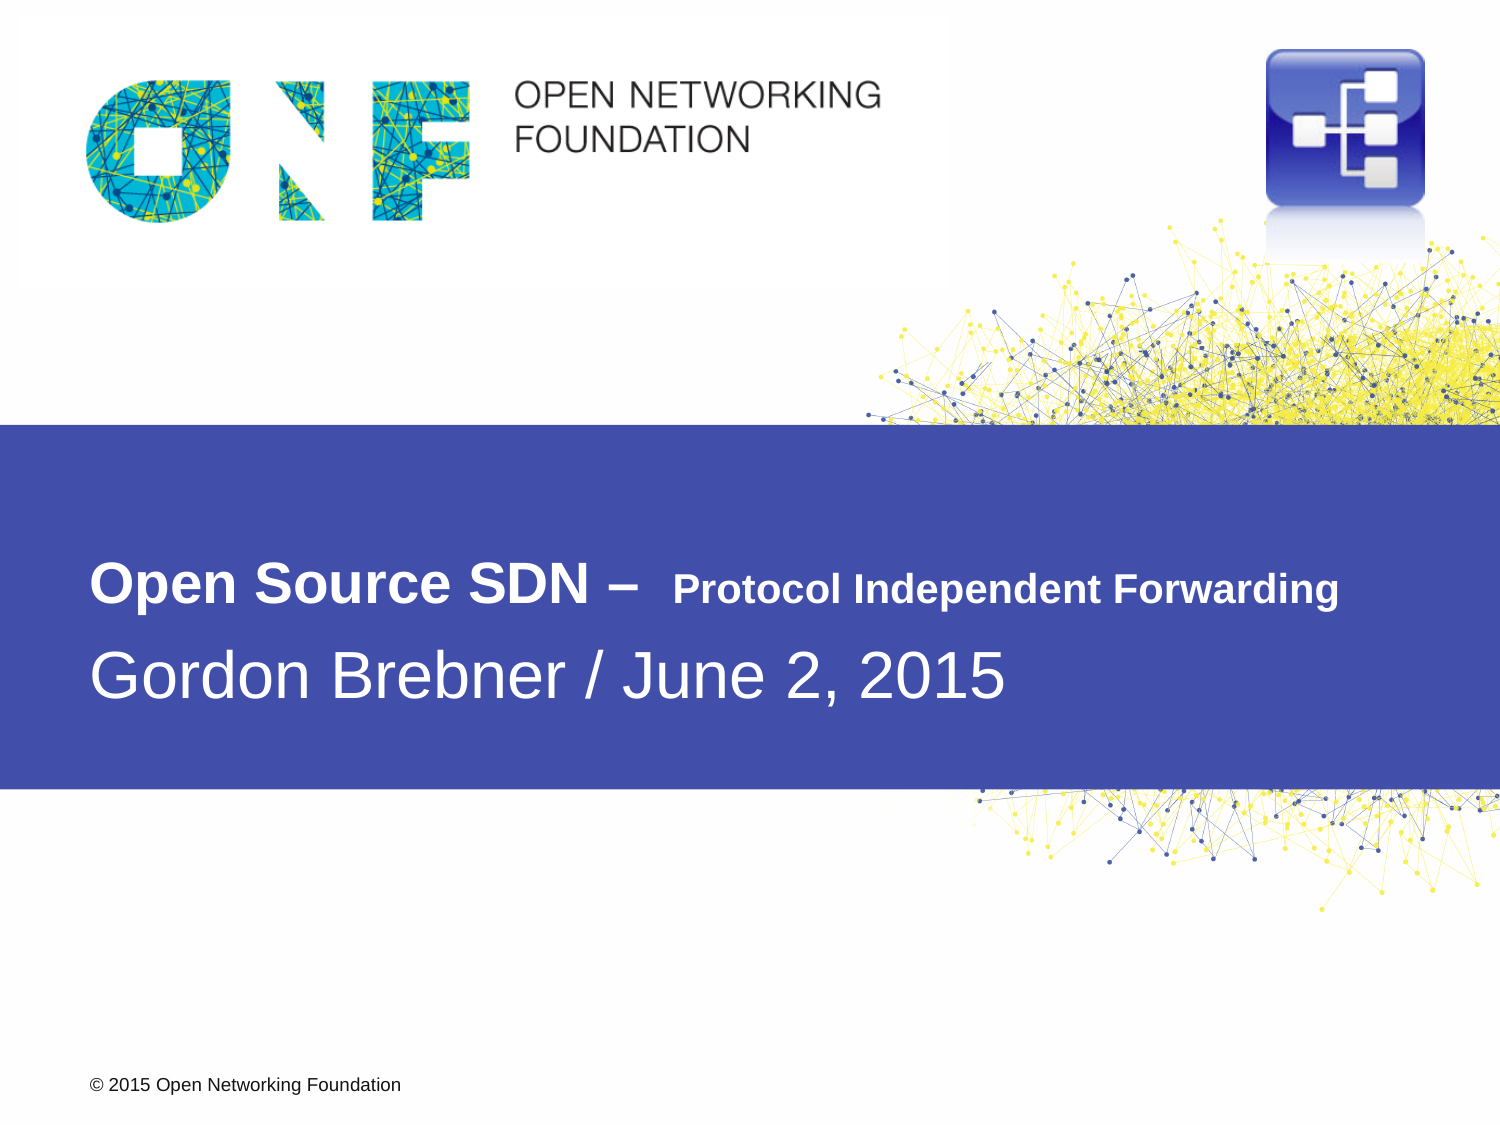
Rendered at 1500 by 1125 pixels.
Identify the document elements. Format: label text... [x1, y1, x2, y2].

subtitle Gordon Brebner / June 2, 2015 [75, 624, 1425, 675]
picture [0, 790, 1500, 1125]
picture [0, 0, 1500, 424]
title Open Source SDN – Protocol Independent Forwarding [75, 537, 1425, 616]
